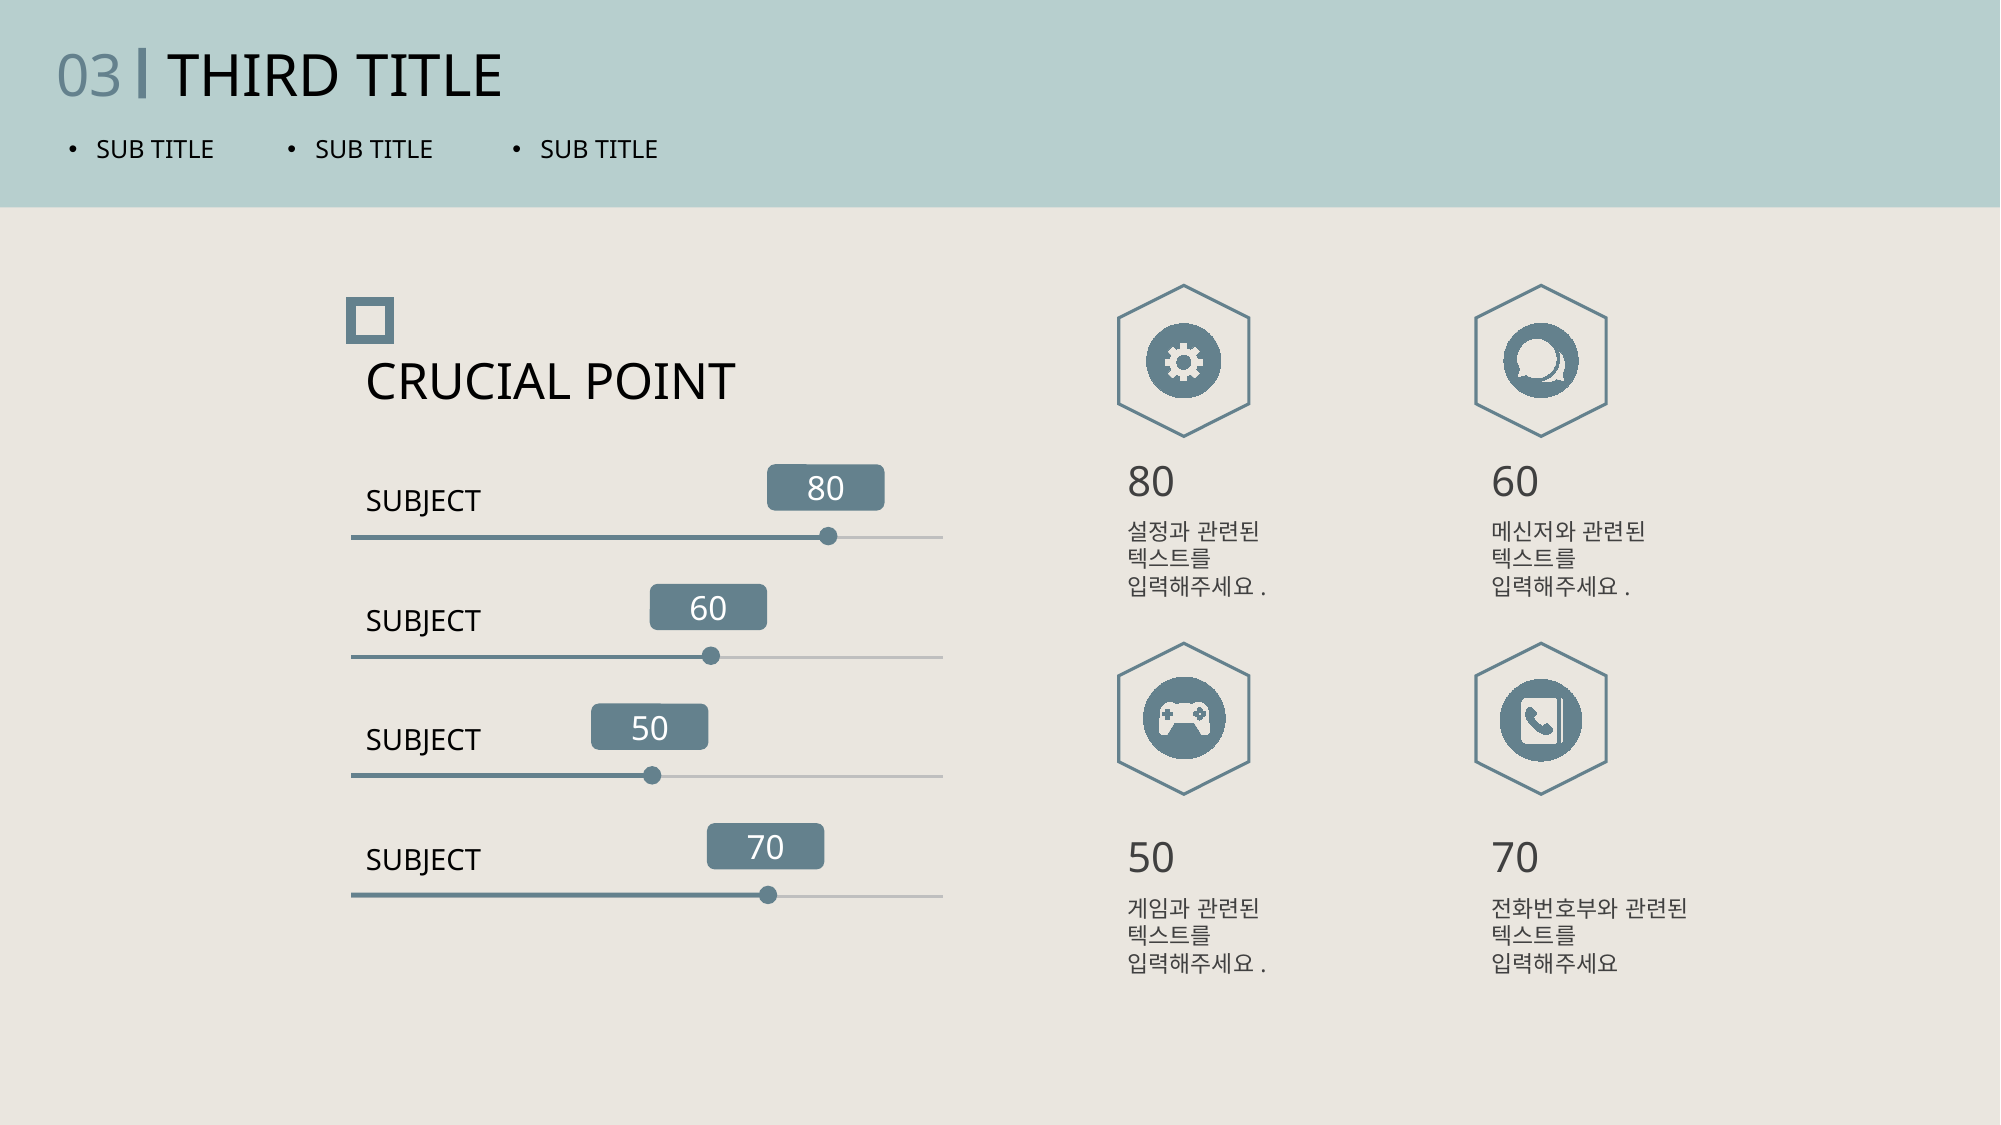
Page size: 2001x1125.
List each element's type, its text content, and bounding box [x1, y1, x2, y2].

text_box [1474, 642, 1608, 796]
text_box SUB TITLE [272, 126, 497, 171]
text_box SUB TITLE [53, 126, 272, 171]
text_box THIRD TITLE [152, 30, 595, 115]
text_box [1474, 284, 1608, 438]
text_box 메신저와 관련된 텍스트를 입력해주세요. [1476, 510, 1718, 608]
text_box [0, 0, 2000, 208]
text_box 게임과 관련된 텍스트를 입력해주세요. [1112, 887, 1354, 985]
text_box 50 [1112, 823, 1354, 887]
text_box [1117, 642, 1250, 796]
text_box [351, 823, 944, 905]
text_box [351, 703, 944, 785]
text_box 80 [1112, 446, 1354, 510]
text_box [351, 583, 944, 665]
text_box 70 [1476, 823, 1718, 887]
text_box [1146, 323, 1221, 398]
text_box [350, 300, 390, 341]
text_box 설정과 관련된 텍스트를 입력해주세요. [1112, 510, 1354, 608]
text_box SUB TITLE [497, 126, 791, 171]
text_box [1503, 323, 1579, 398]
text_box CRUCIAL POINT [351, 342, 825, 417]
text_box 전화번호부와 관련된 텍스트를 입력해주세요 [1476, 887, 1718, 985]
text_box [137, 47, 147, 99]
text_box [1117, 284, 1250, 438]
text_box 60 [1476, 446, 1718, 510]
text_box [351, 464, 944, 546]
text_box 03 [41, 30, 152, 115]
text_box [1143, 677, 1226, 759]
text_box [1500, 679, 1582, 762]
